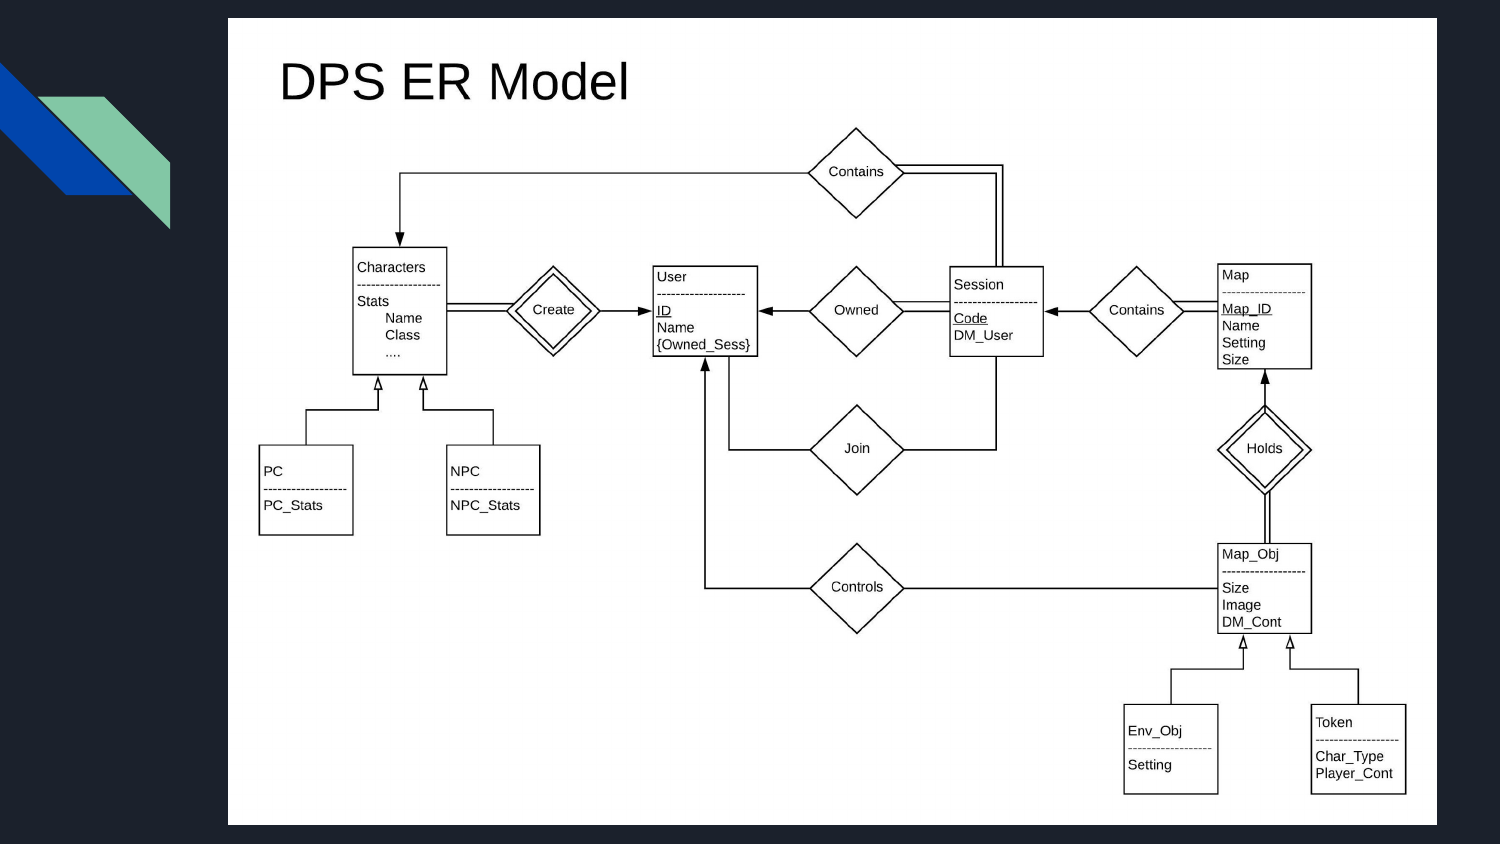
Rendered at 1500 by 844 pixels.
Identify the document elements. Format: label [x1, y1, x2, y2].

picture [227, 18, 1437, 825]
